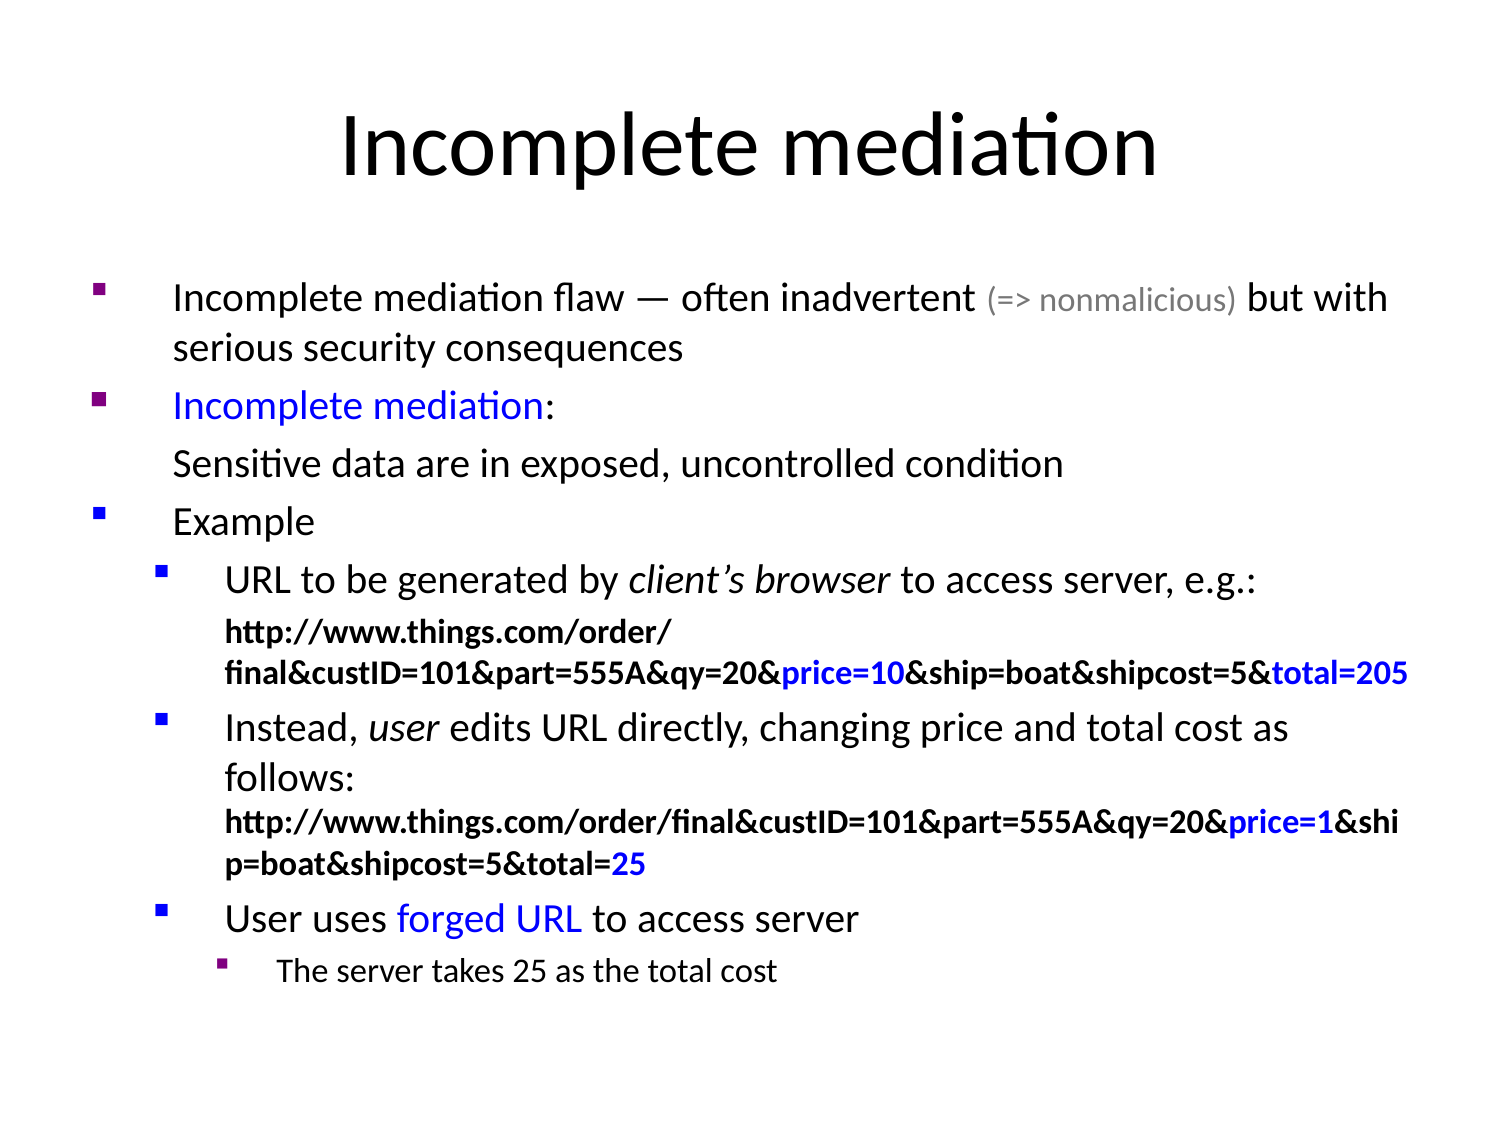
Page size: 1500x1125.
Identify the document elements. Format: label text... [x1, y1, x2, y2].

text_box Incomplete mediation [75, 45, 1425, 233]
text_box Incomplete mediation flaw — often inadvertent (=> nonmalicious) but with serious security consequences Incomplete mediation: Sensitive data are in exposed, uncontrolled condition Example URL to be generated by client’s browser to access server, e.g.: http://www.things.com/order/final&custID=101&part=555A&qy=20&price=10&ship=boat&shipcost=5&total=205 Instead, user edits URL directly, changing price and total cost as follows: http://www.things.com/order/final&custID=101&part=555A&qy=20&price=1&ship=boat&shipcost=5&total=25 User uses forged URL to access server The server takes 25 as the total cost [75, 262, 1425, 1005]
